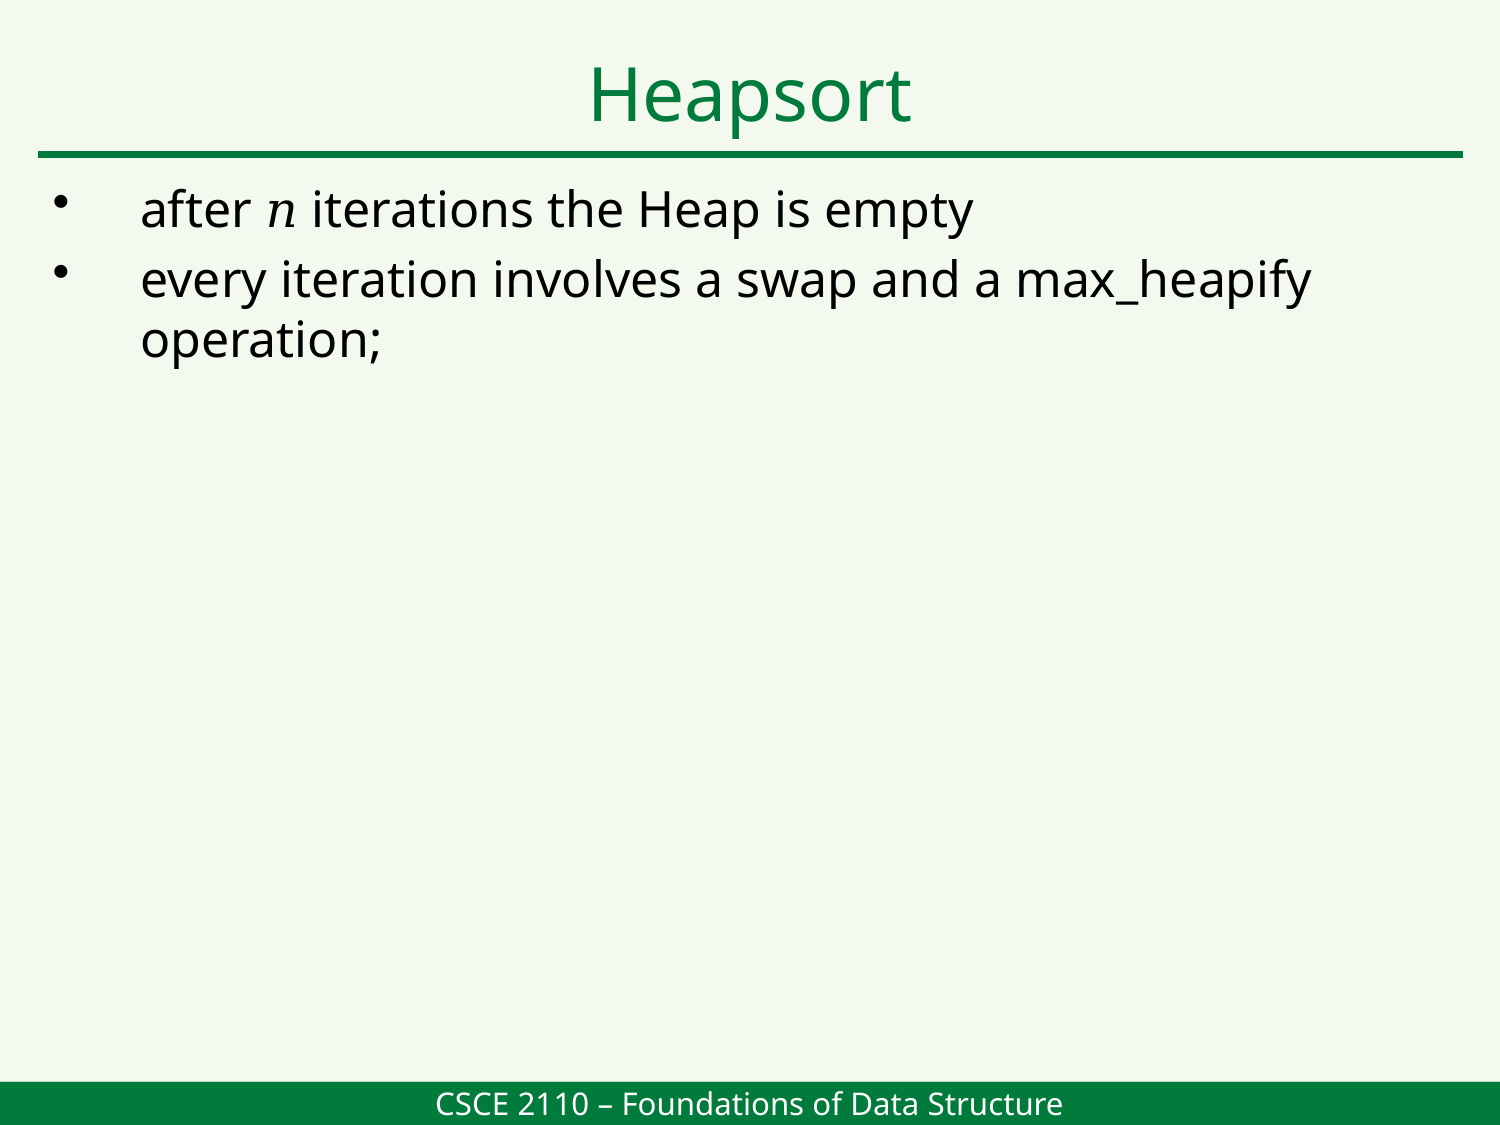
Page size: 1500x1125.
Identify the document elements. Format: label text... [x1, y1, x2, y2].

text_box after 𝑛 iterations the Heap is empty every iteration involves a swap and a max_heapify operation; [37, 169, 1474, 418]
text_box Heapsort [36, 27, 1463, 155]
